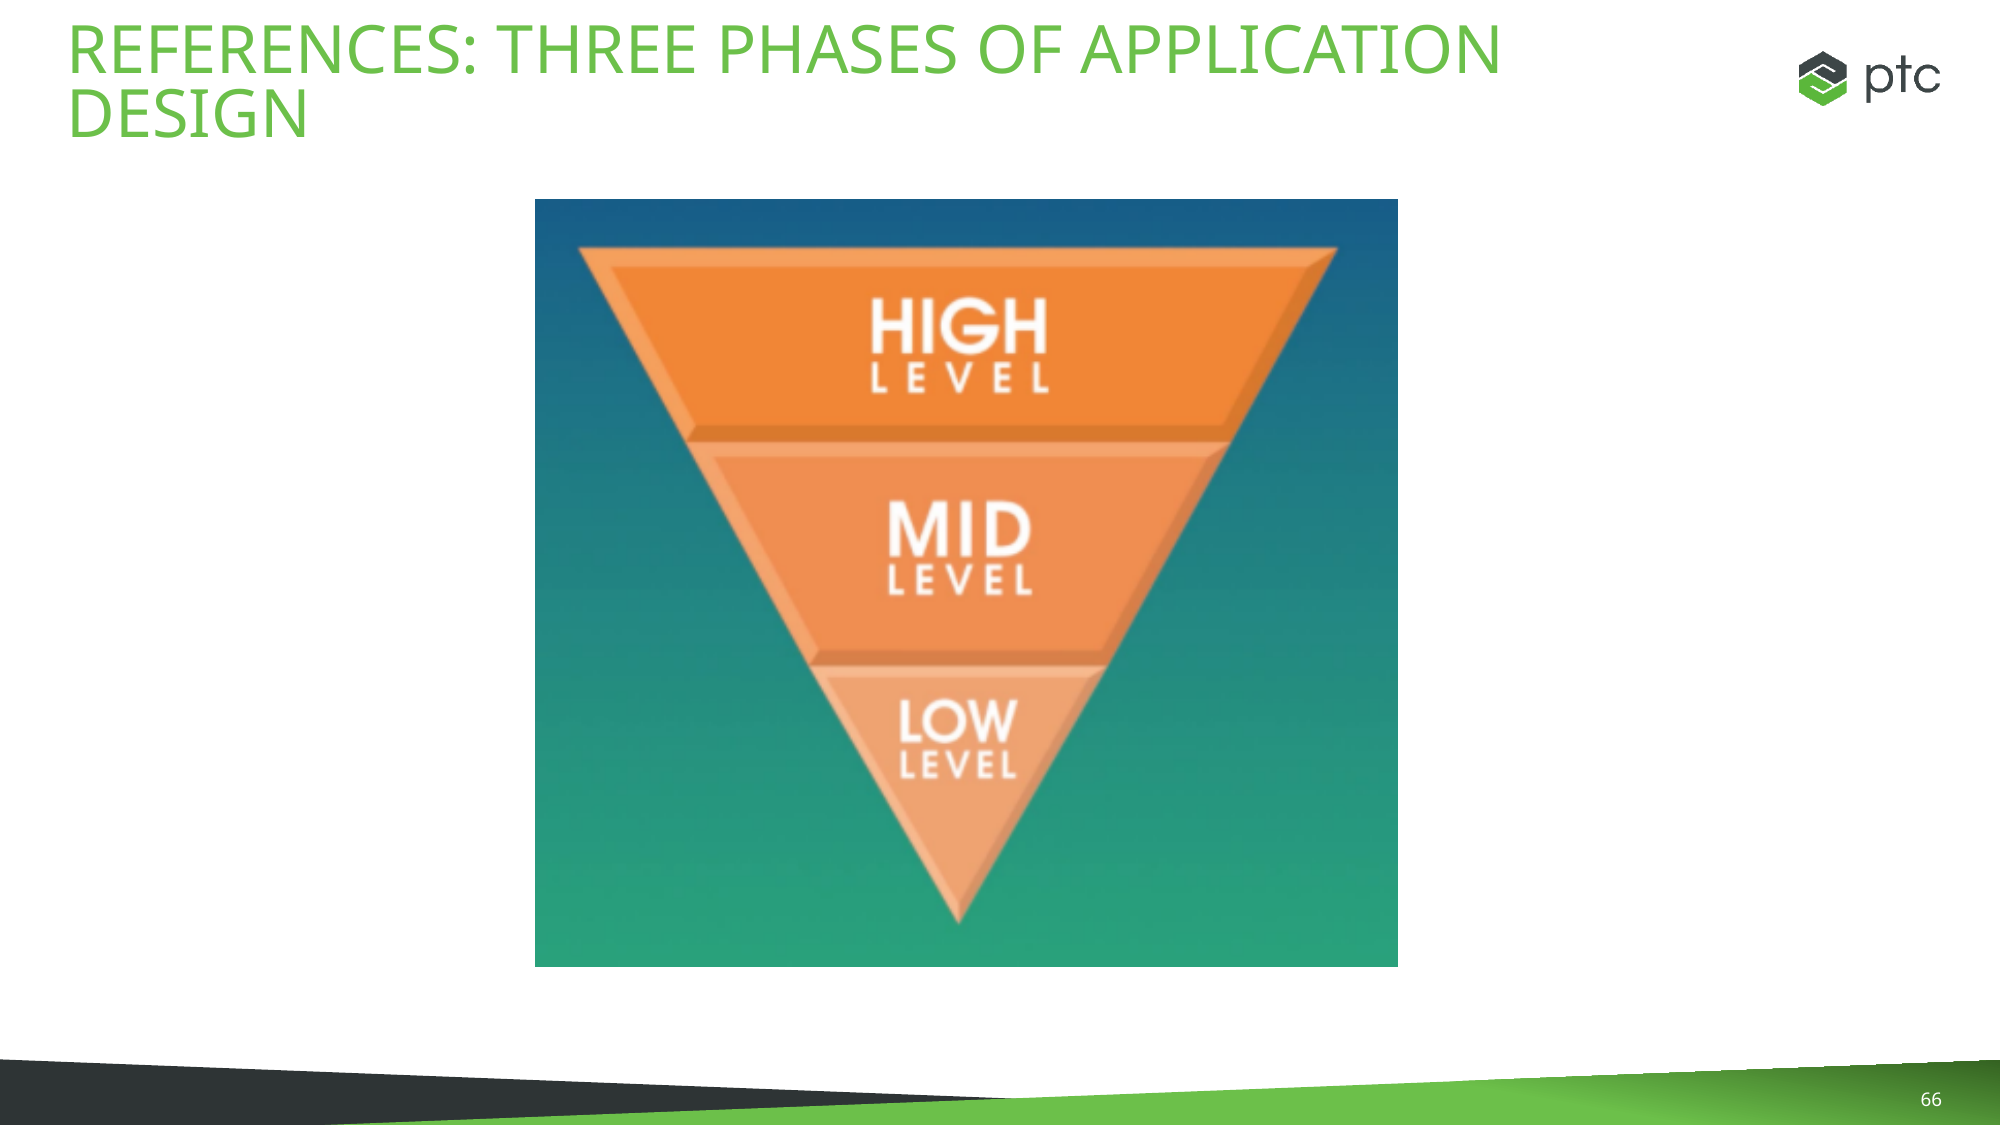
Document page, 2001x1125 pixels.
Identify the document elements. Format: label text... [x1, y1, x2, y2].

picture [1799, 51, 1940, 106]
picture [535, 199, 1398, 967]
title REFERENCES: Three Phases of Application Design [66, 57, 1750, 115]
